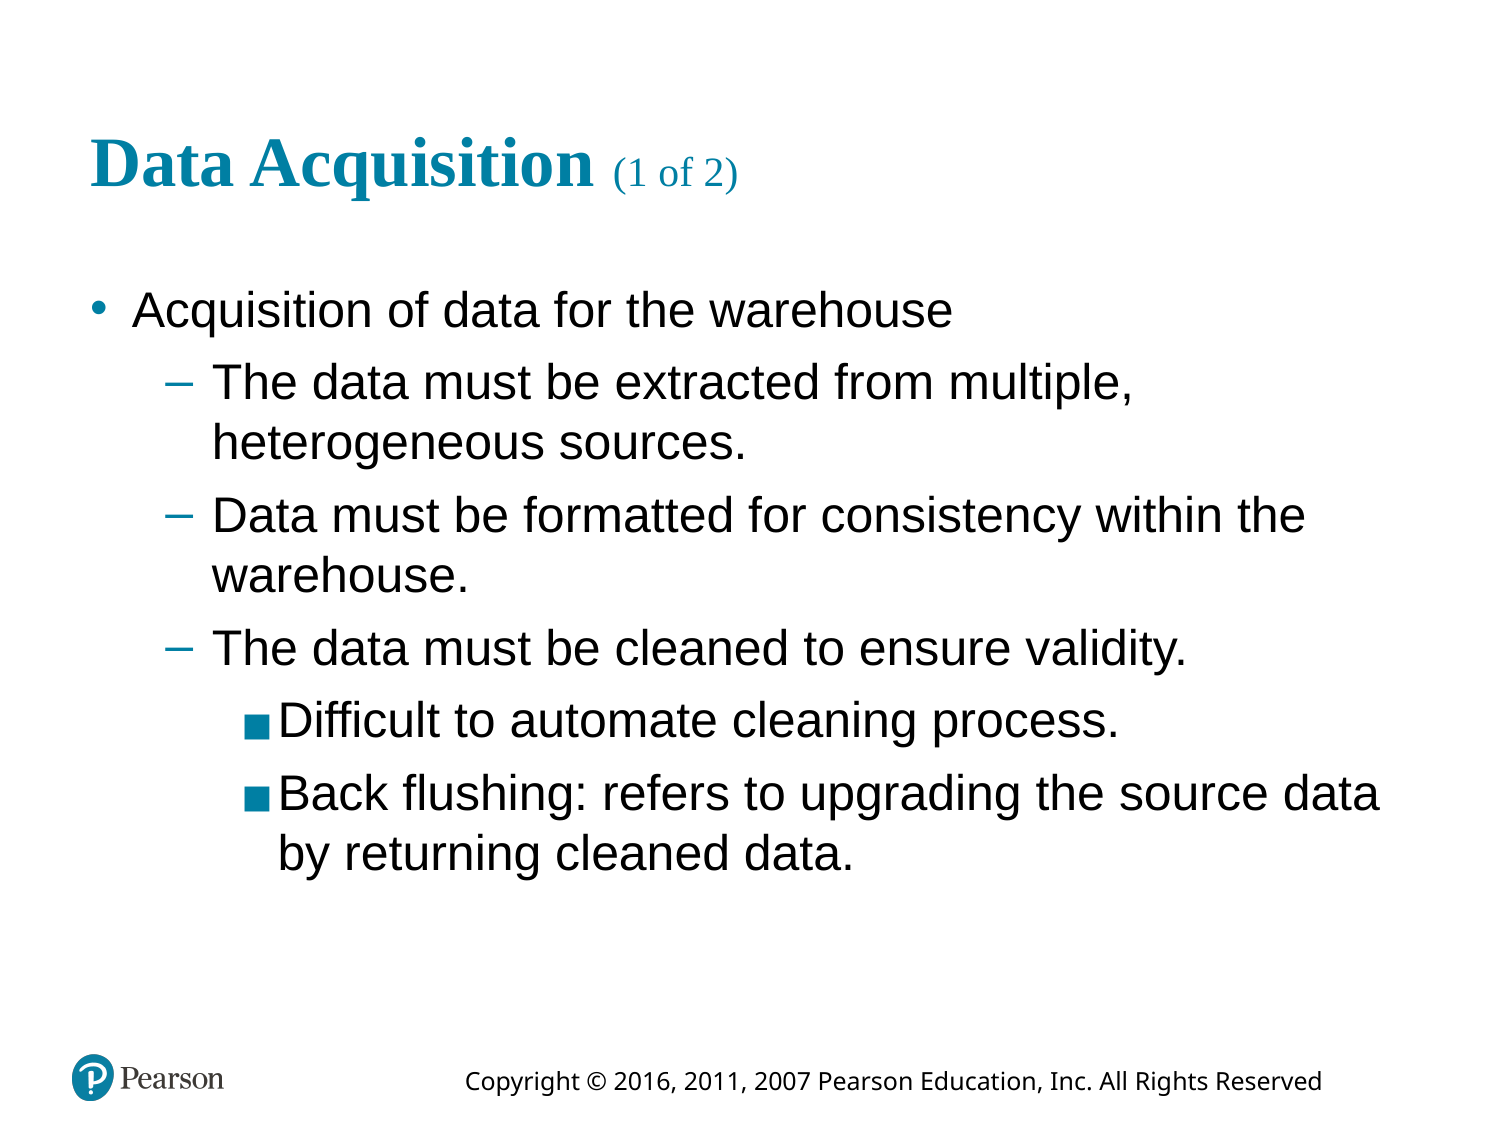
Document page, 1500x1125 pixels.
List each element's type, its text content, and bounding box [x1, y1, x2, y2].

picture [98, 1054, 224, 1101]
title Data Acquisition (1 of 2) [75, 35, 1425, 216]
picture [80, 1063, 106, 1088]
list Acquisition of data for the warehouse The data must be extracted from multiple, heterogeneous sources. Data must be formatted for consistency within the warehouse. The data must be cleaned to ensure validity. Difficult to automate cleaning process. Back flushing: refers to upgrading the source data by returning cleaned data. [75, 262, 1425, 1005]
picture [72, 1087, 83, 1101]
picture [72, 1054, 88, 1070]
